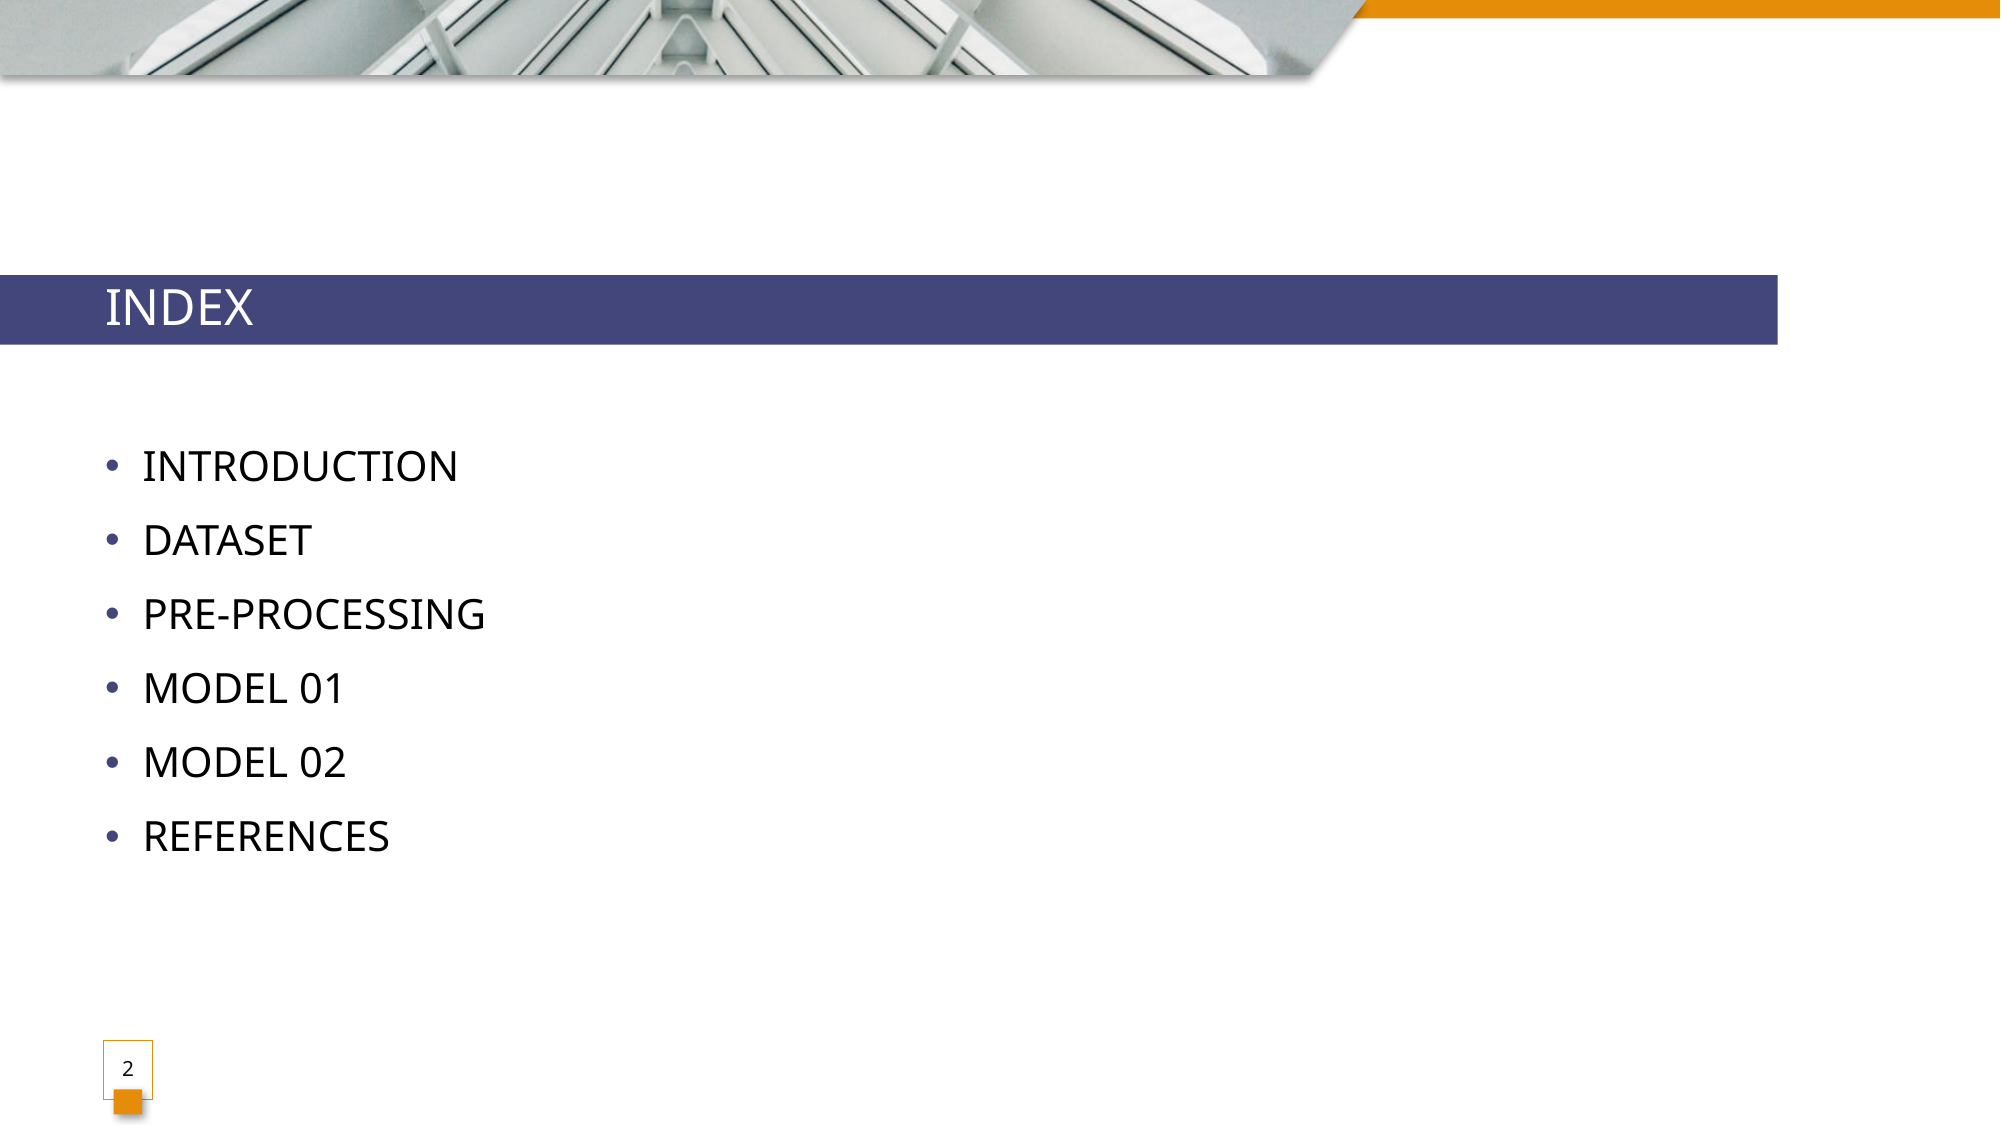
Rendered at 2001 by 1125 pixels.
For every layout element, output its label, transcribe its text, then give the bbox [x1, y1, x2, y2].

text_box [113, 1089, 143, 1115]
list INDEX [0, 275, 1778, 345]
slide_number 2 [103, 1040, 153, 1100]
picture [0, 0, 1367, 76]
list INTRODUCTION DATASET PRE-PROCESSING MODEL 01 MODEL 02 REFERENCES [90, 437, 1778, 1038]
